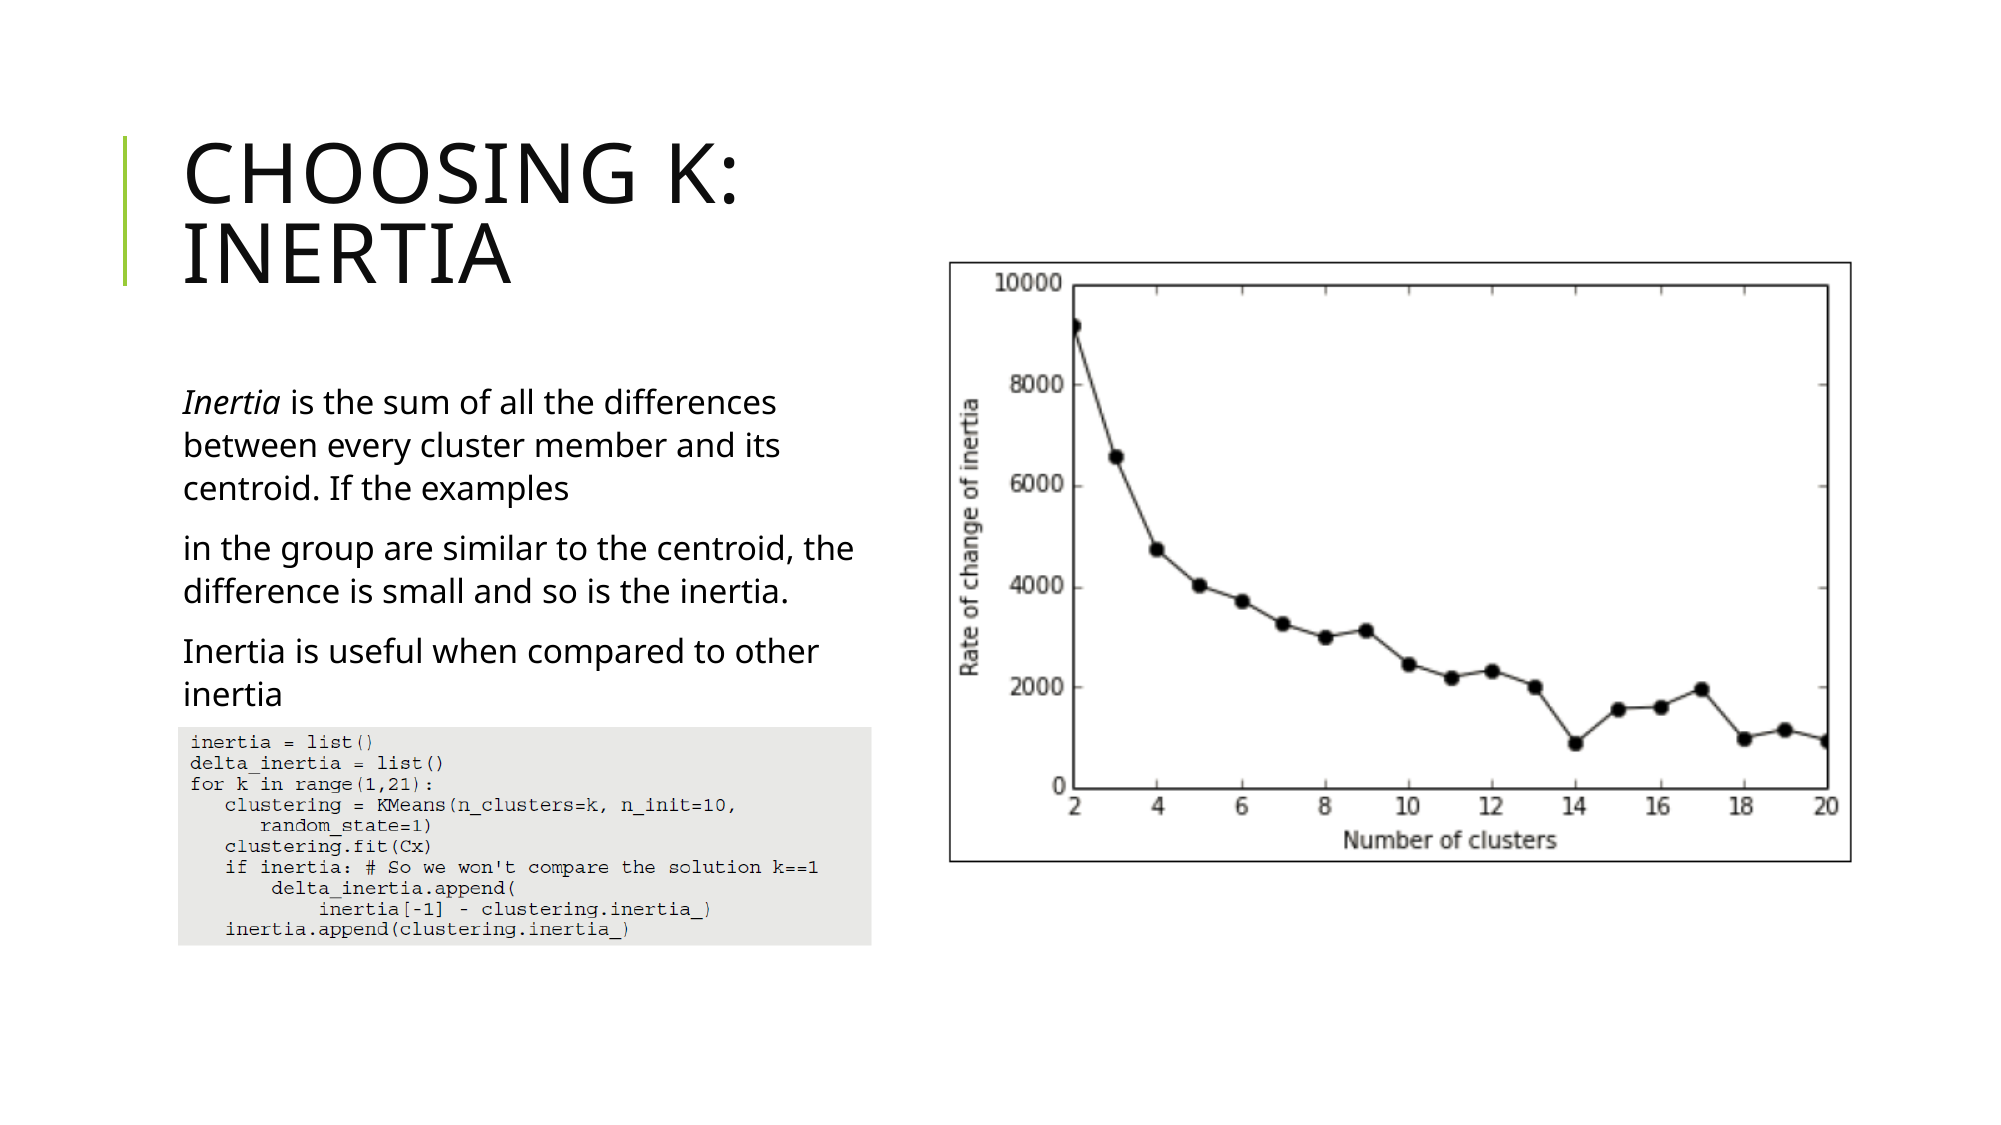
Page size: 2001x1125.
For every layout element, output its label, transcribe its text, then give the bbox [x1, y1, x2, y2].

title Choosing K: Inertia [168, 77, 888, 363]
picture [178, 725, 872, 946]
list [937, 245, 1870, 875]
list Inertia is the sum of all the differences between every cluster member and its centroid. If the examples in the group are similar to the centroid, the difference is small and so is the inertia. Inertia is useful when compared to other inertia [168, 370, 888, 988]
